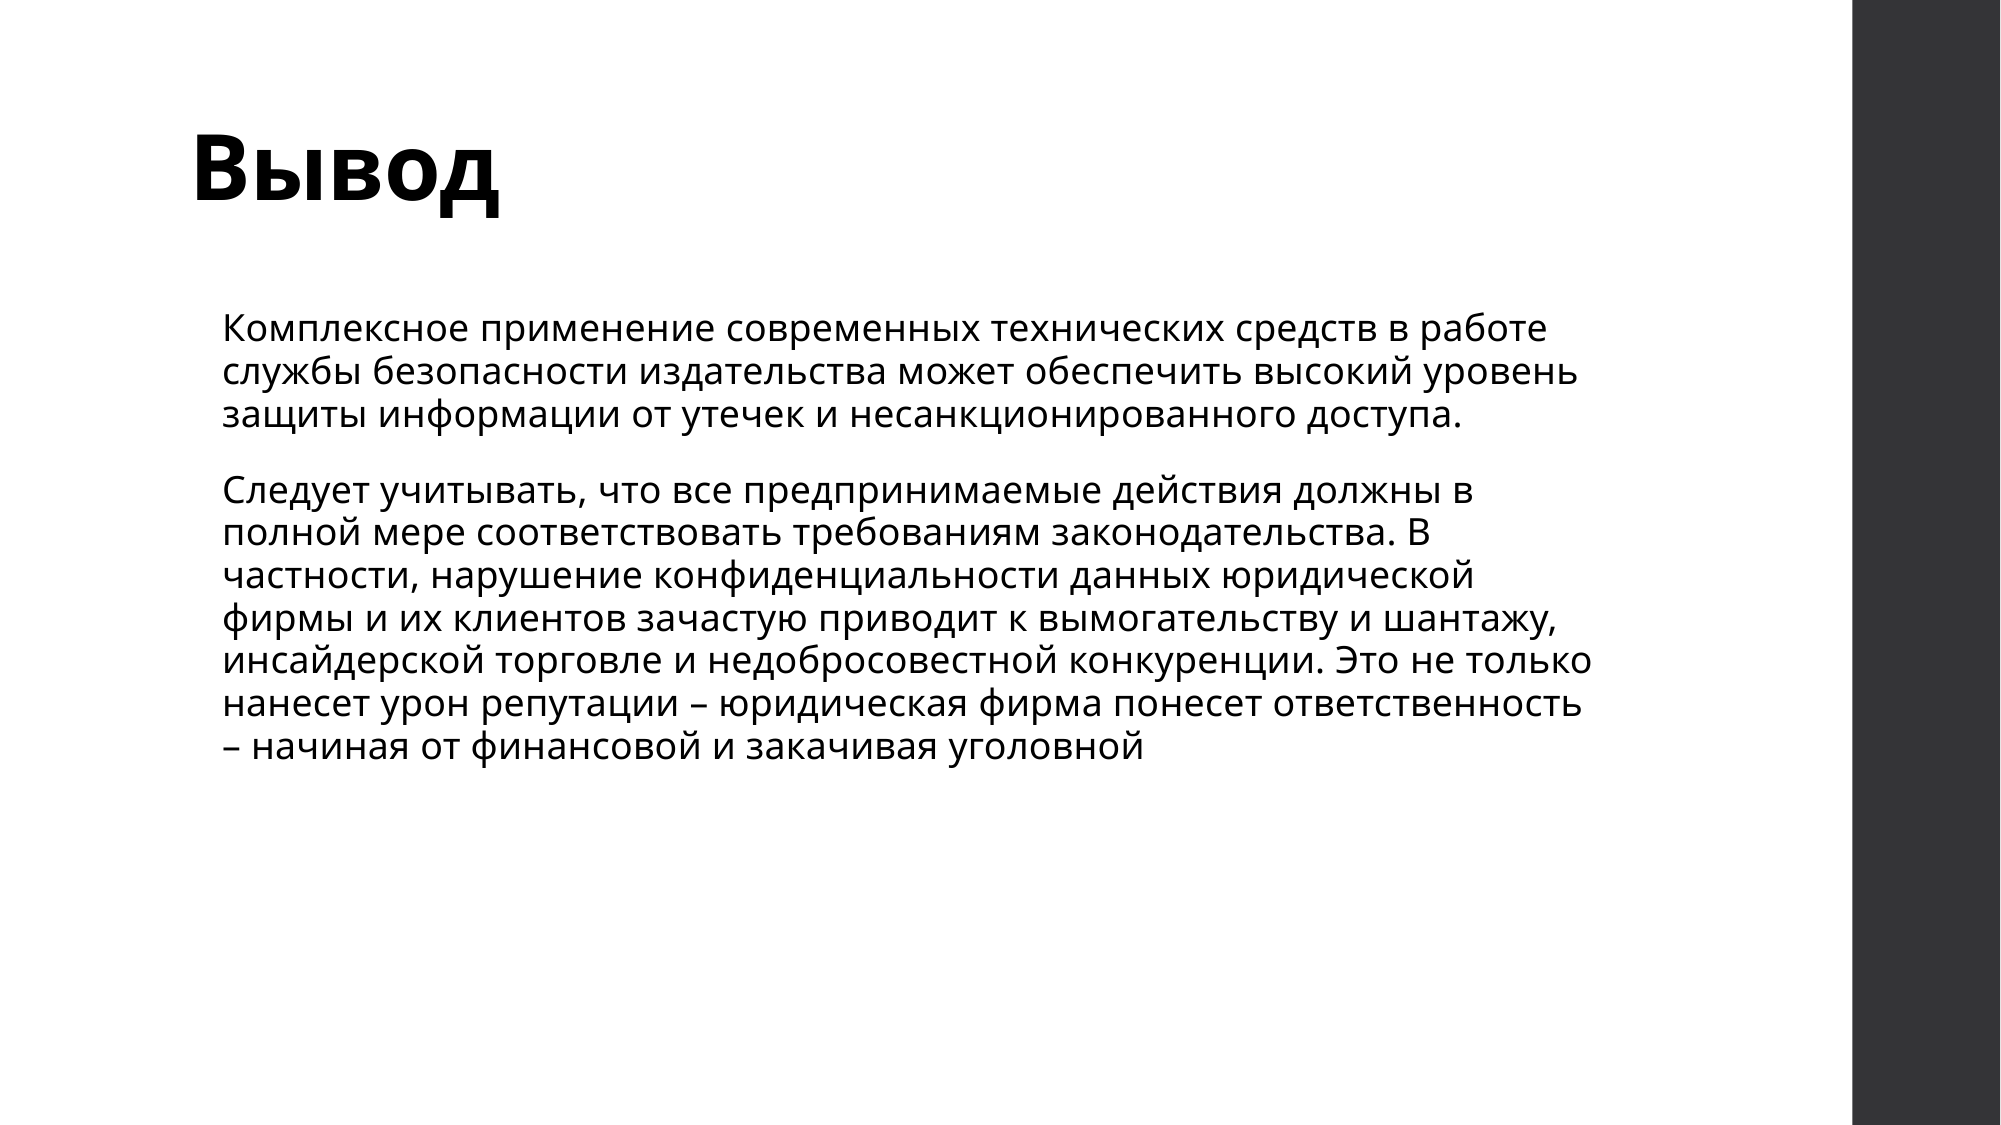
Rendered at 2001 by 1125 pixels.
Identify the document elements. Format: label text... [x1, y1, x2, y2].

list Комплексное применение современных технических средств в работе службы безопасности издательства может обеспечить высокий уровень защиты информации от утечек и несанкционированного доступа. Следует учитывать, что все предпринимаемые действия должны в полной мере соответствовать требованиям законодательства. В частности, нарушение конфиденциальности данных юридической фирмы и их клиентов зачастую приводит к вымогательству и шантажу, инсайдерской торговле и недобросовестной конкуренции. Это не только нанесет урон репутации – юридическая фирма понесет ответственность – начиная от финансовой и закачивая уголовной [206, 299, 1617, 1014]
title Вывод [174, 109, 1825, 228]
